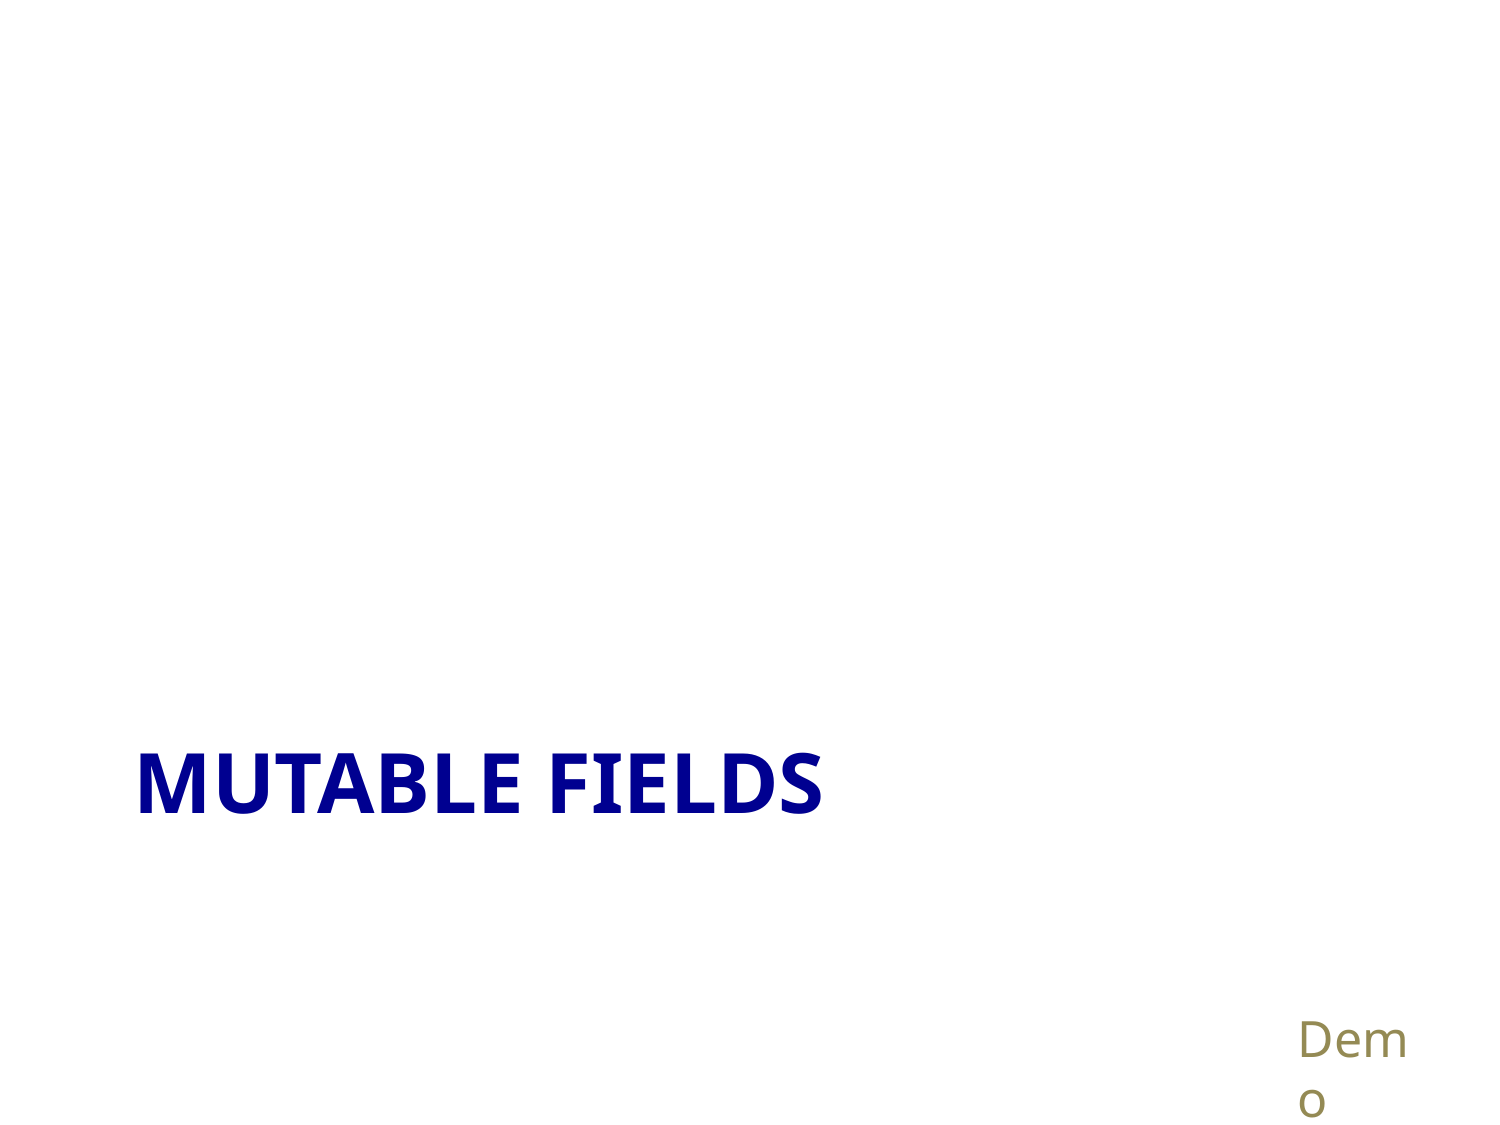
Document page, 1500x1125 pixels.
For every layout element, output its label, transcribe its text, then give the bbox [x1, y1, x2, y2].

text_box Demo [1282, 999, 1433, 1125]
title Mutable Fields [118, 722, 1394, 947]
